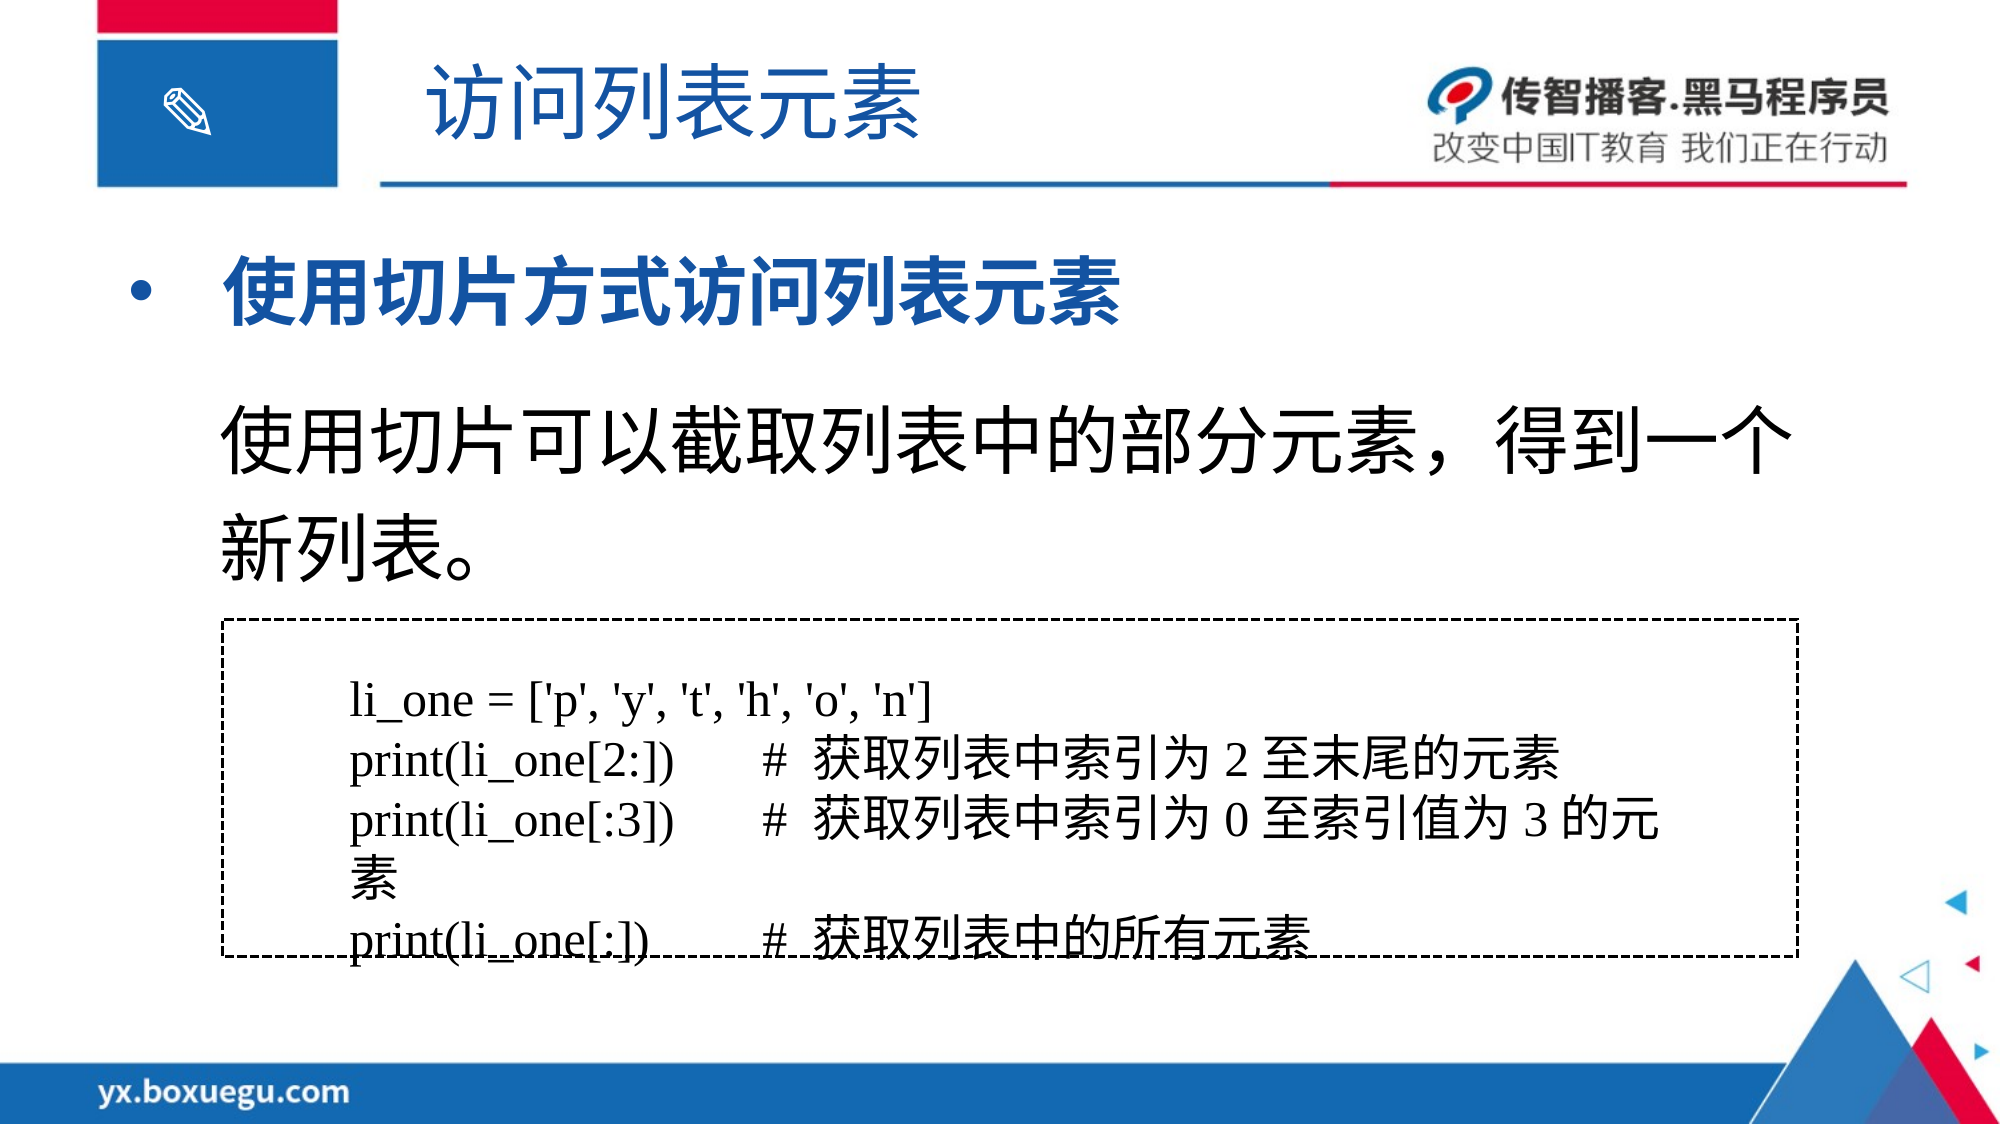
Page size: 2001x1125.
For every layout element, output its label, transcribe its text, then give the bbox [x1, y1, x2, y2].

text_box 访问列表元素 [409, 43, 1292, 158]
picture [0, 0, 2000, 1124]
text_box [222, 619, 1799, 957]
text_box li_one = ['p', 'y', 't', 'h', 'o', 'n'] print(li_one[2:]) # 获取列表中索引为2至末尾的元素 print(li_one[:3]) # 获取列表中索引为0至索引值为3的元素 print(li_one[:]) # 获取列表中的所有元素 [334, 659, 1686, 974]
text_box 使用切片方式访问列表元素 [113, 237, 1313, 342]
text_box 使用切片可以截取列表中的部分元素，得到一个新列表。 [204, 367, 1855, 599]
